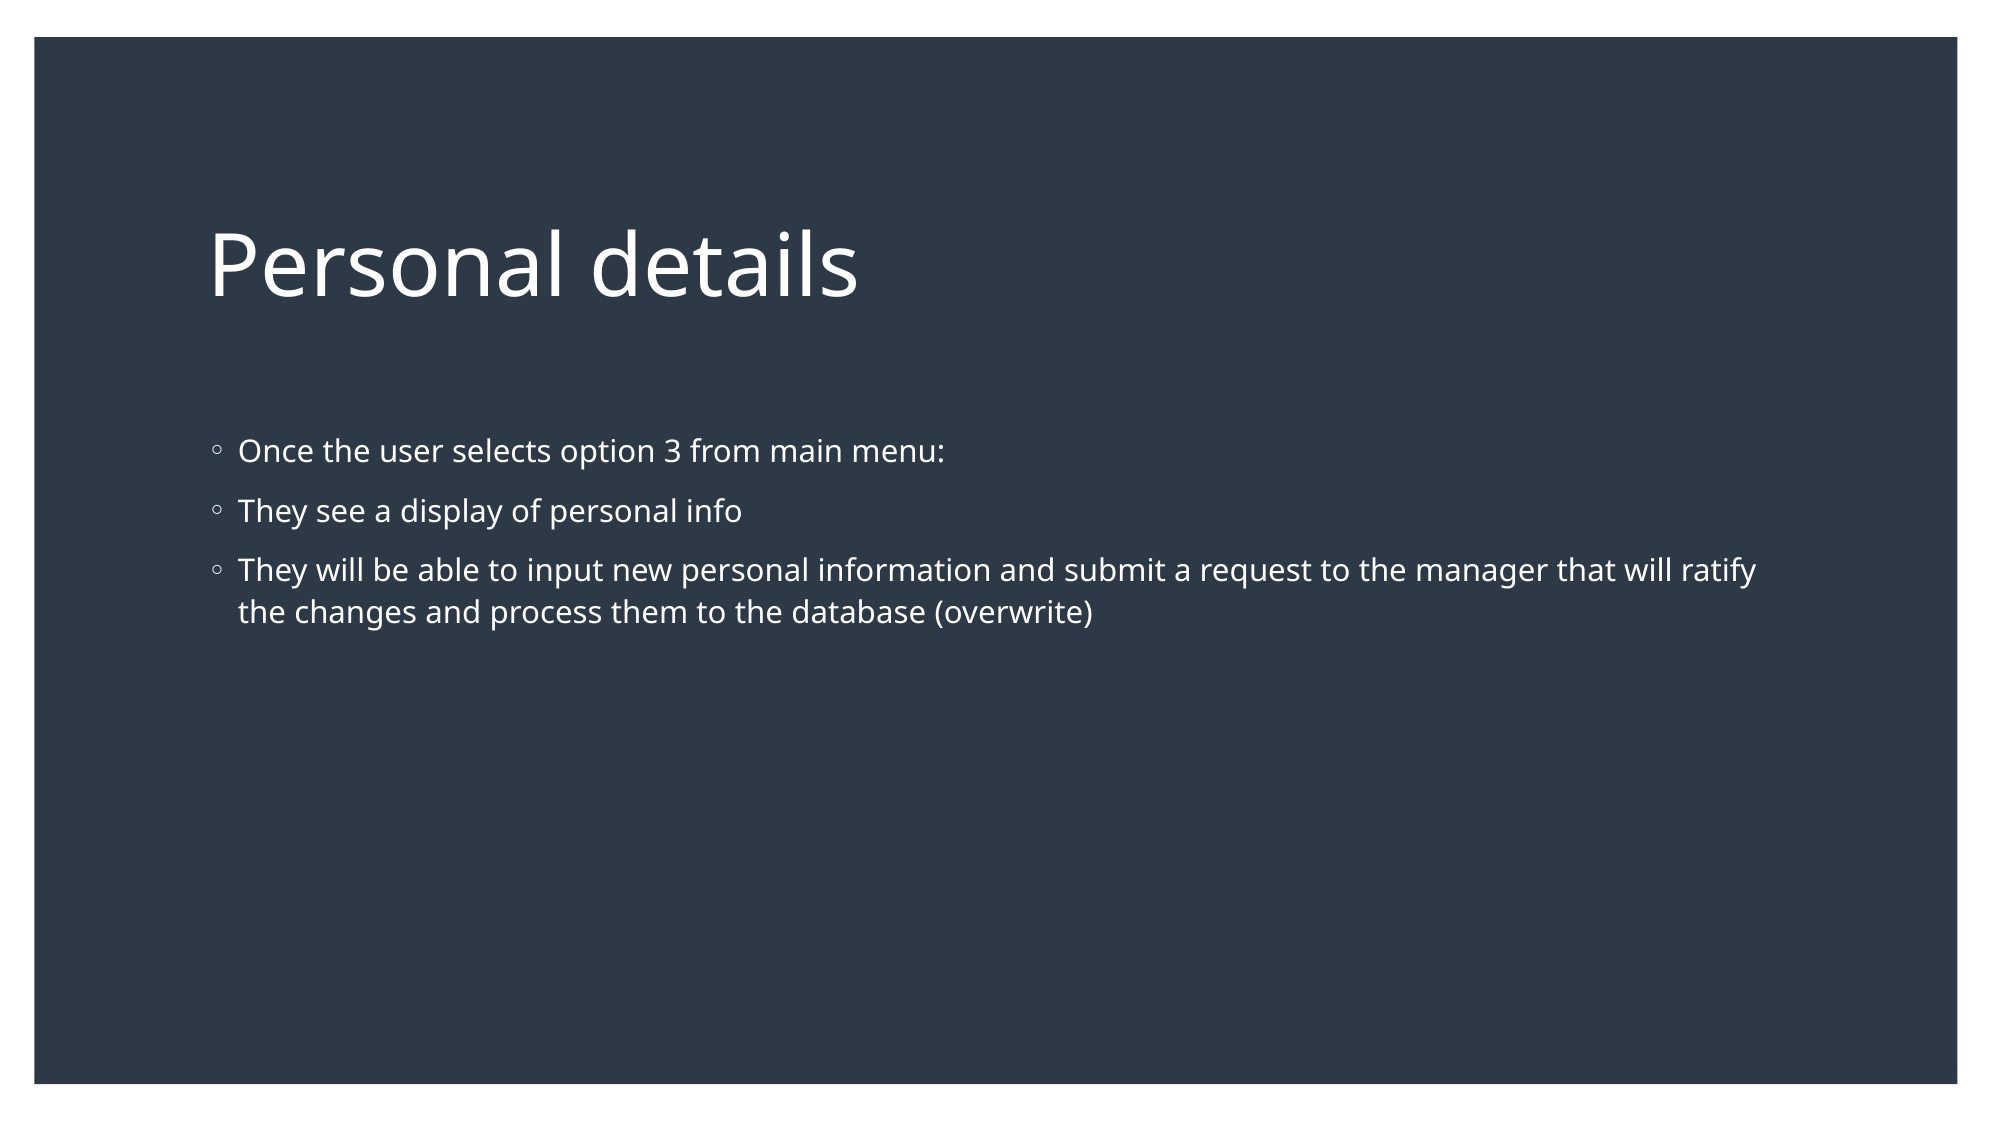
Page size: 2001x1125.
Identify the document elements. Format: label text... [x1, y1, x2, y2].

list Once the user selects option 3 from main menu: They see a display of personal info They will be able to input new personal information and submit a request to the manager that will ratify the changes and process them to the database (overwrite) [192, 419, 1800, 979]
title Personal details [192, 142, 1800, 394]
text_box [34, 37, 1958, 1085]
text_box [0, 0, 2000, 1125]
